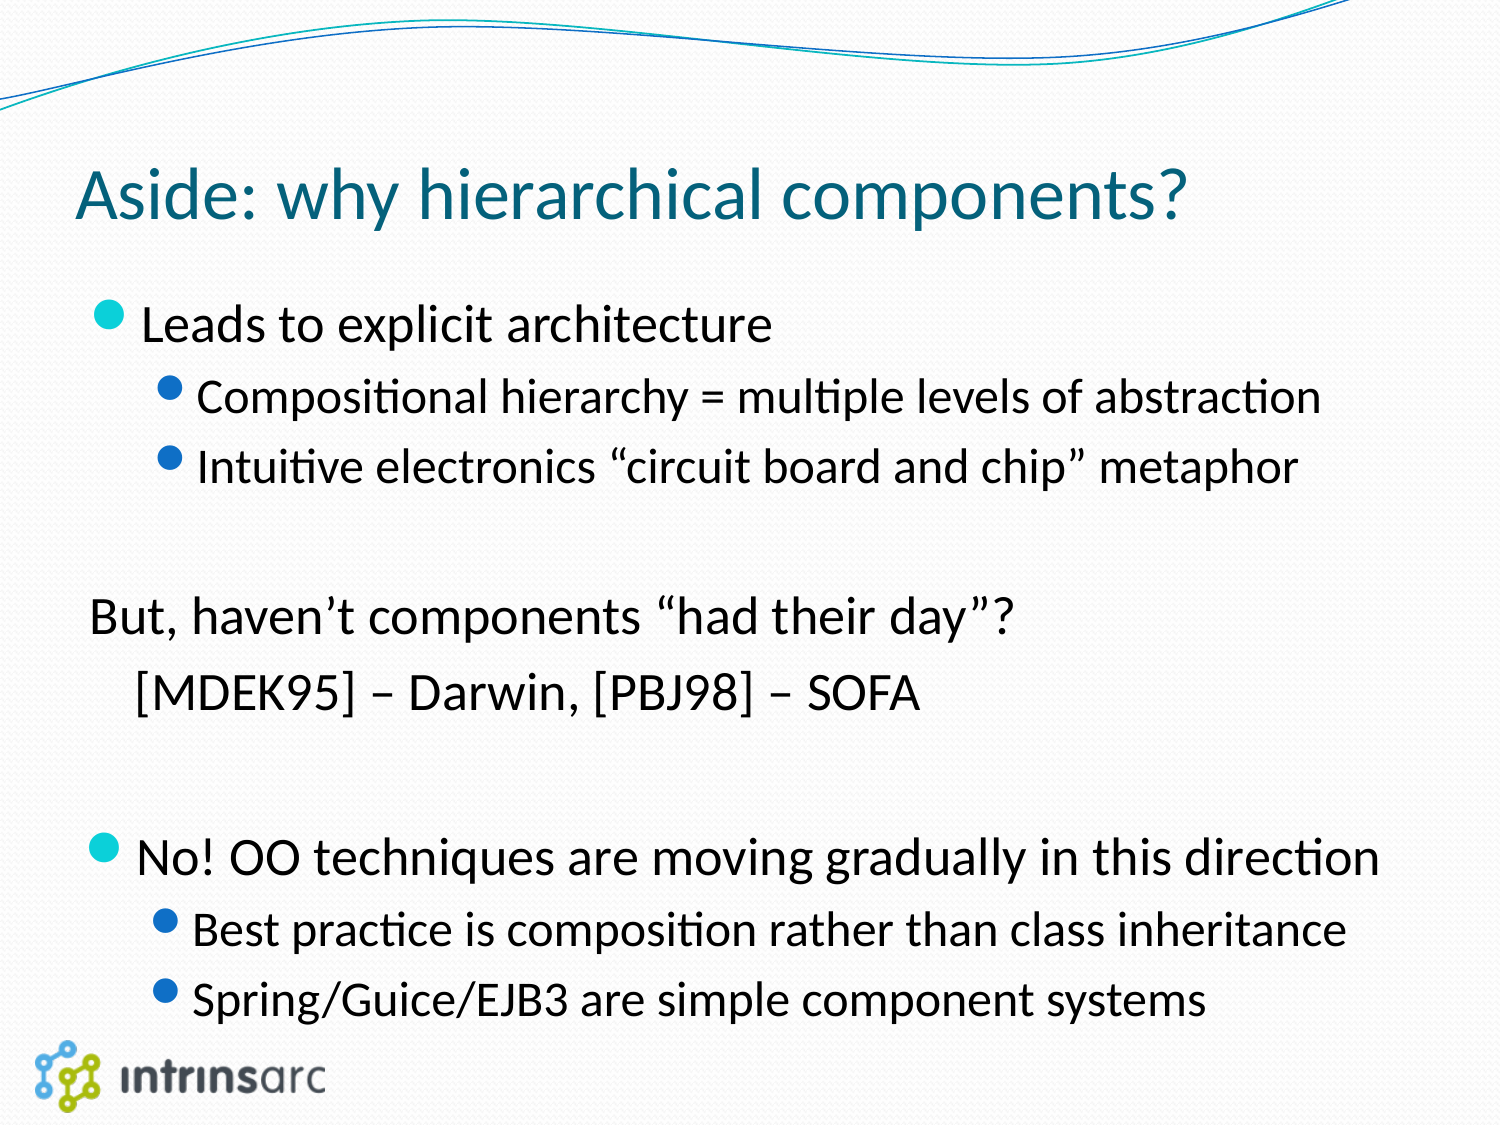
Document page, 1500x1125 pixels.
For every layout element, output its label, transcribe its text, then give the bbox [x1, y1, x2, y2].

title Aside: why hierarchical components? [75, 82, 1425, 235]
picture [35, 997, 325, 1114]
list Leads to explicit architecture Compositional hierarchy = multiple levels of abstraction Intuitive electronics “circuit board and chip” metaphor But, haven’t components “had their day”? [MDEK95] – Darwin, [PBJ98] – SOFA [75, 281, 1425, 762]
text_box No! OO techniques are moving gradually in this direction Best practice is composition rather than class inheritance Spring/Guice/EJB3 are simple component systems [70, 814, 1421, 1090]
